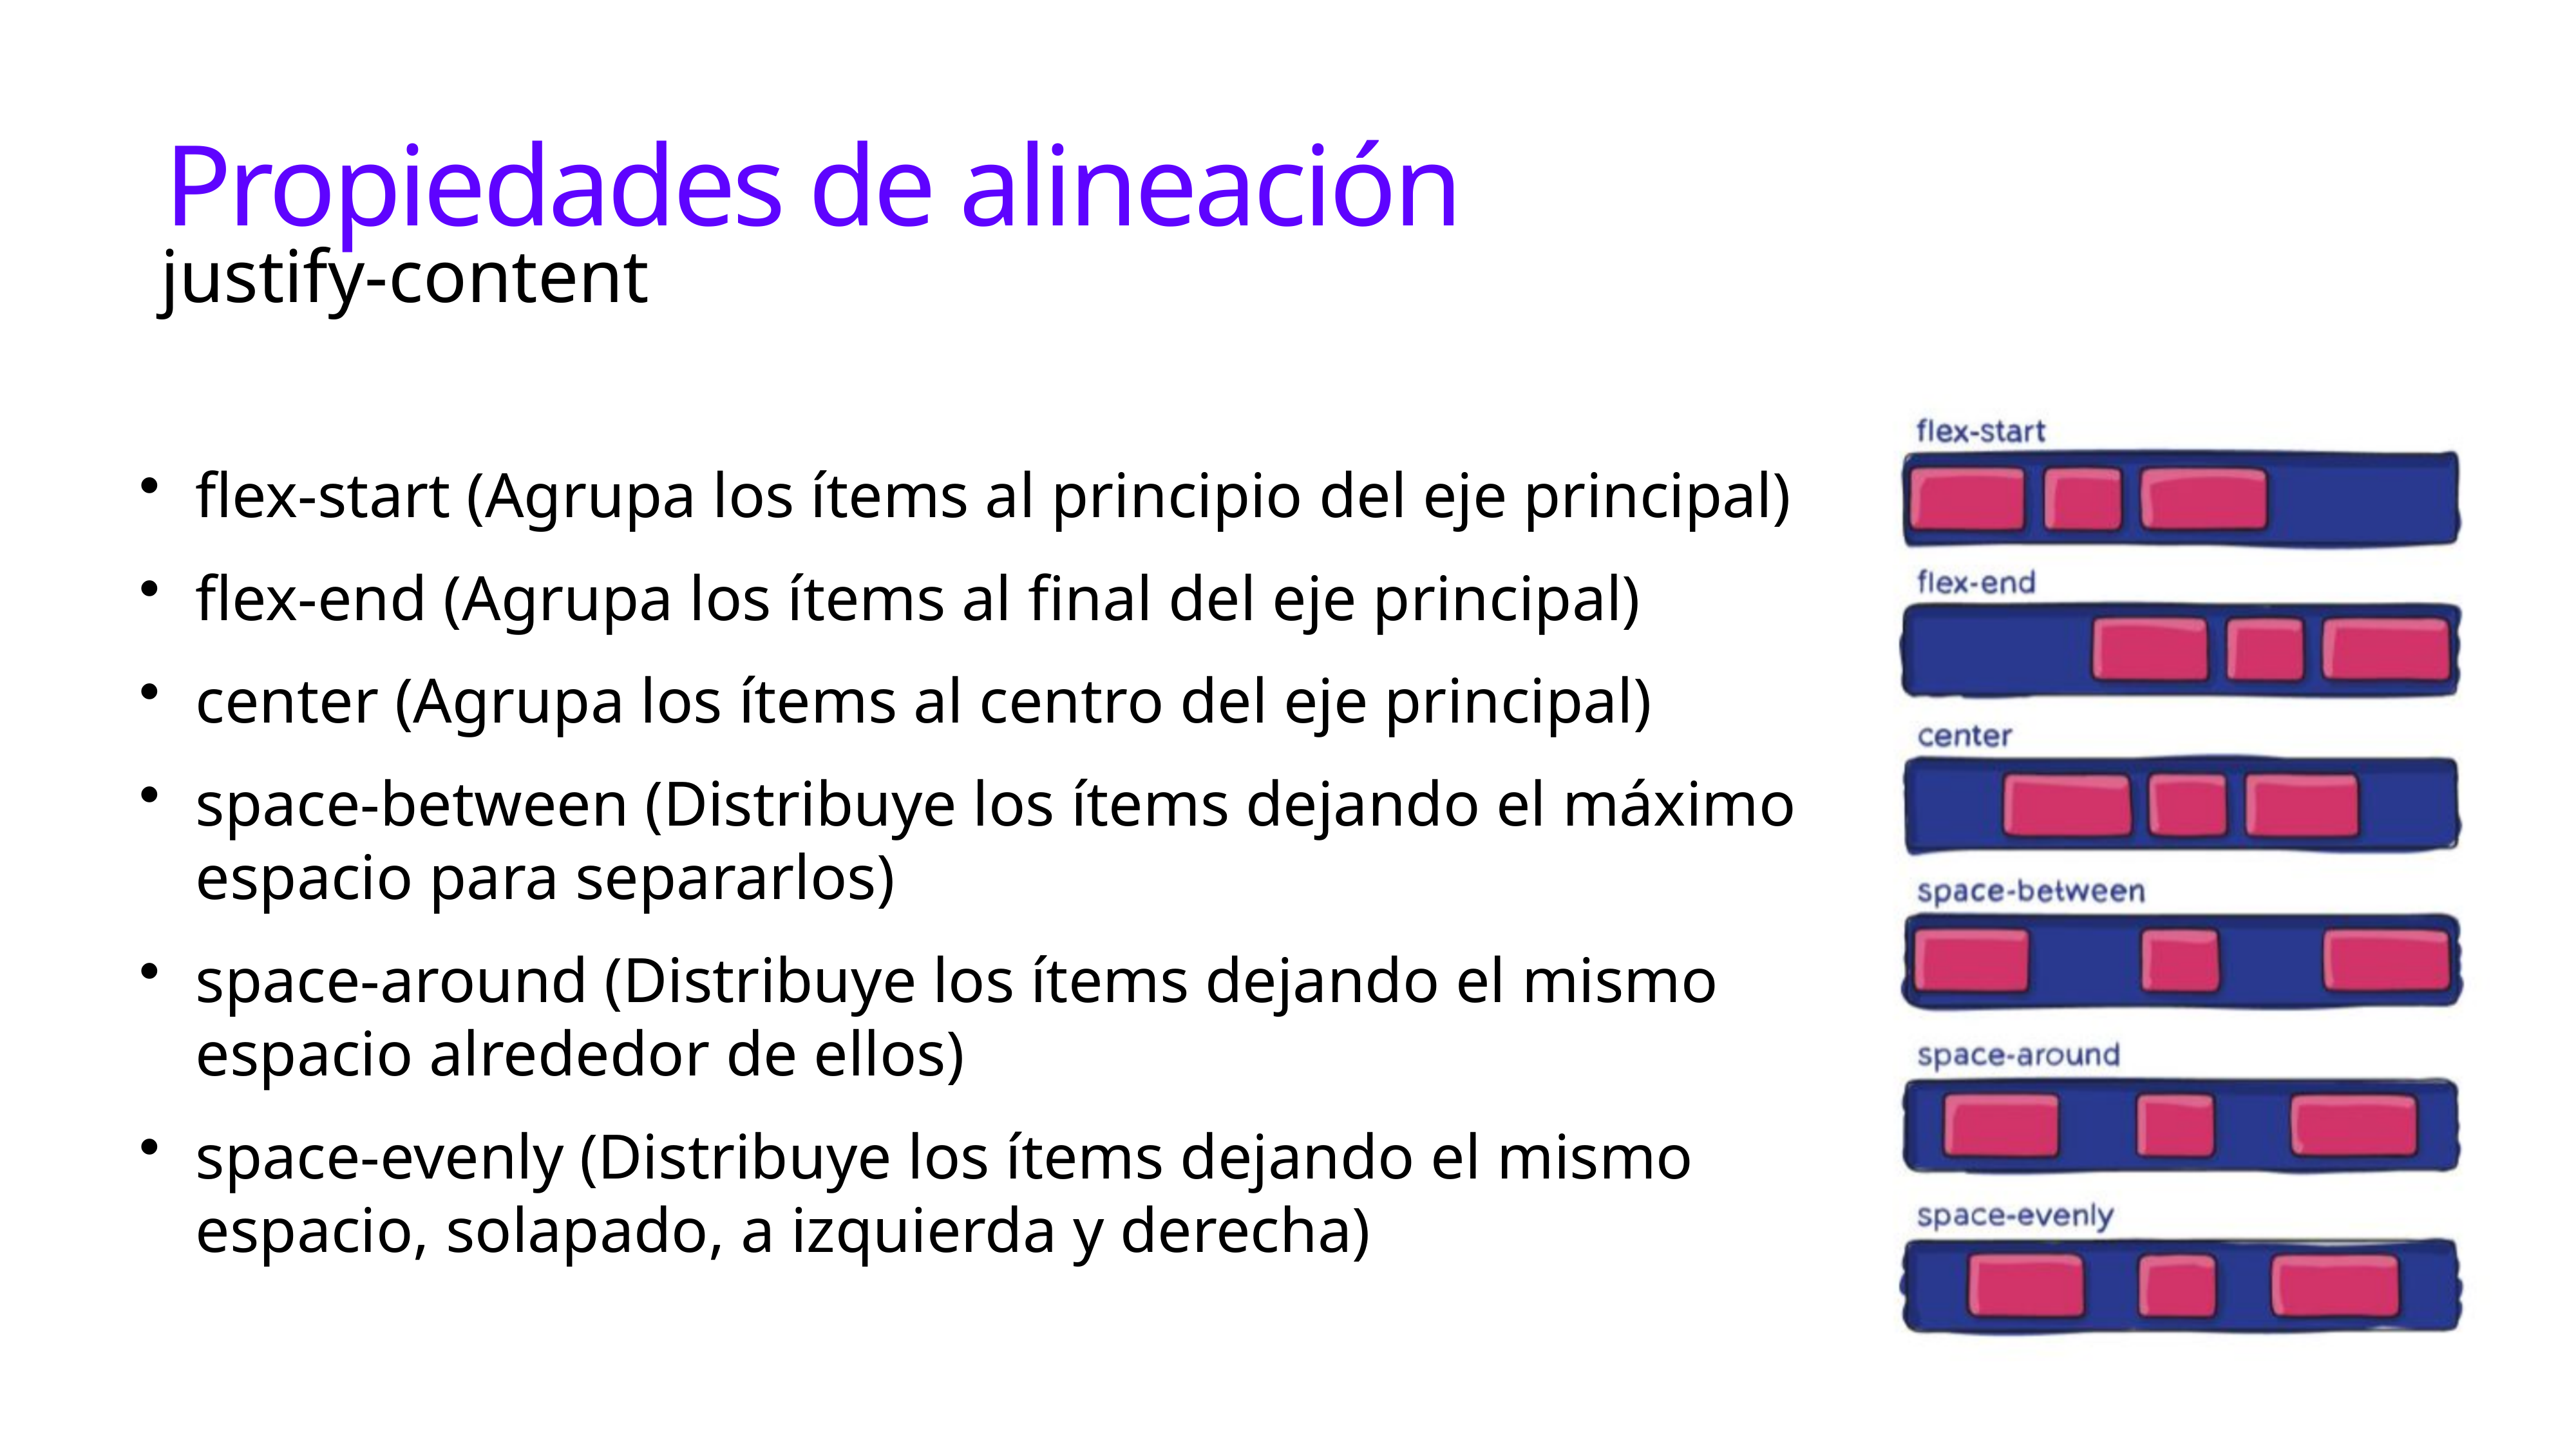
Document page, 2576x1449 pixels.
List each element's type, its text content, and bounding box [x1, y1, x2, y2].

list flex-start (Agrupa los ítems al principio del eje principal) flex-end (Agrupa los ítems al final del eje principal) center (Agrupa los ítems al centro del eje principal) space-between (Distribuye los ítems dejando el máximo espacio para separarlos) space-around (Distribuye los ítems dejando el mismo espacio alrededor de ellos) space-evenly (Distribuye los ítems dejando el mismo espacio, solapado, a izquierda y derecha) [133, 450, 1809, 1342]
title Propiedades de alineación [133, 88, 1493, 253]
picture [1862, 394, 2500, 1361]
list justify-content [0, 223, 916, 332]
